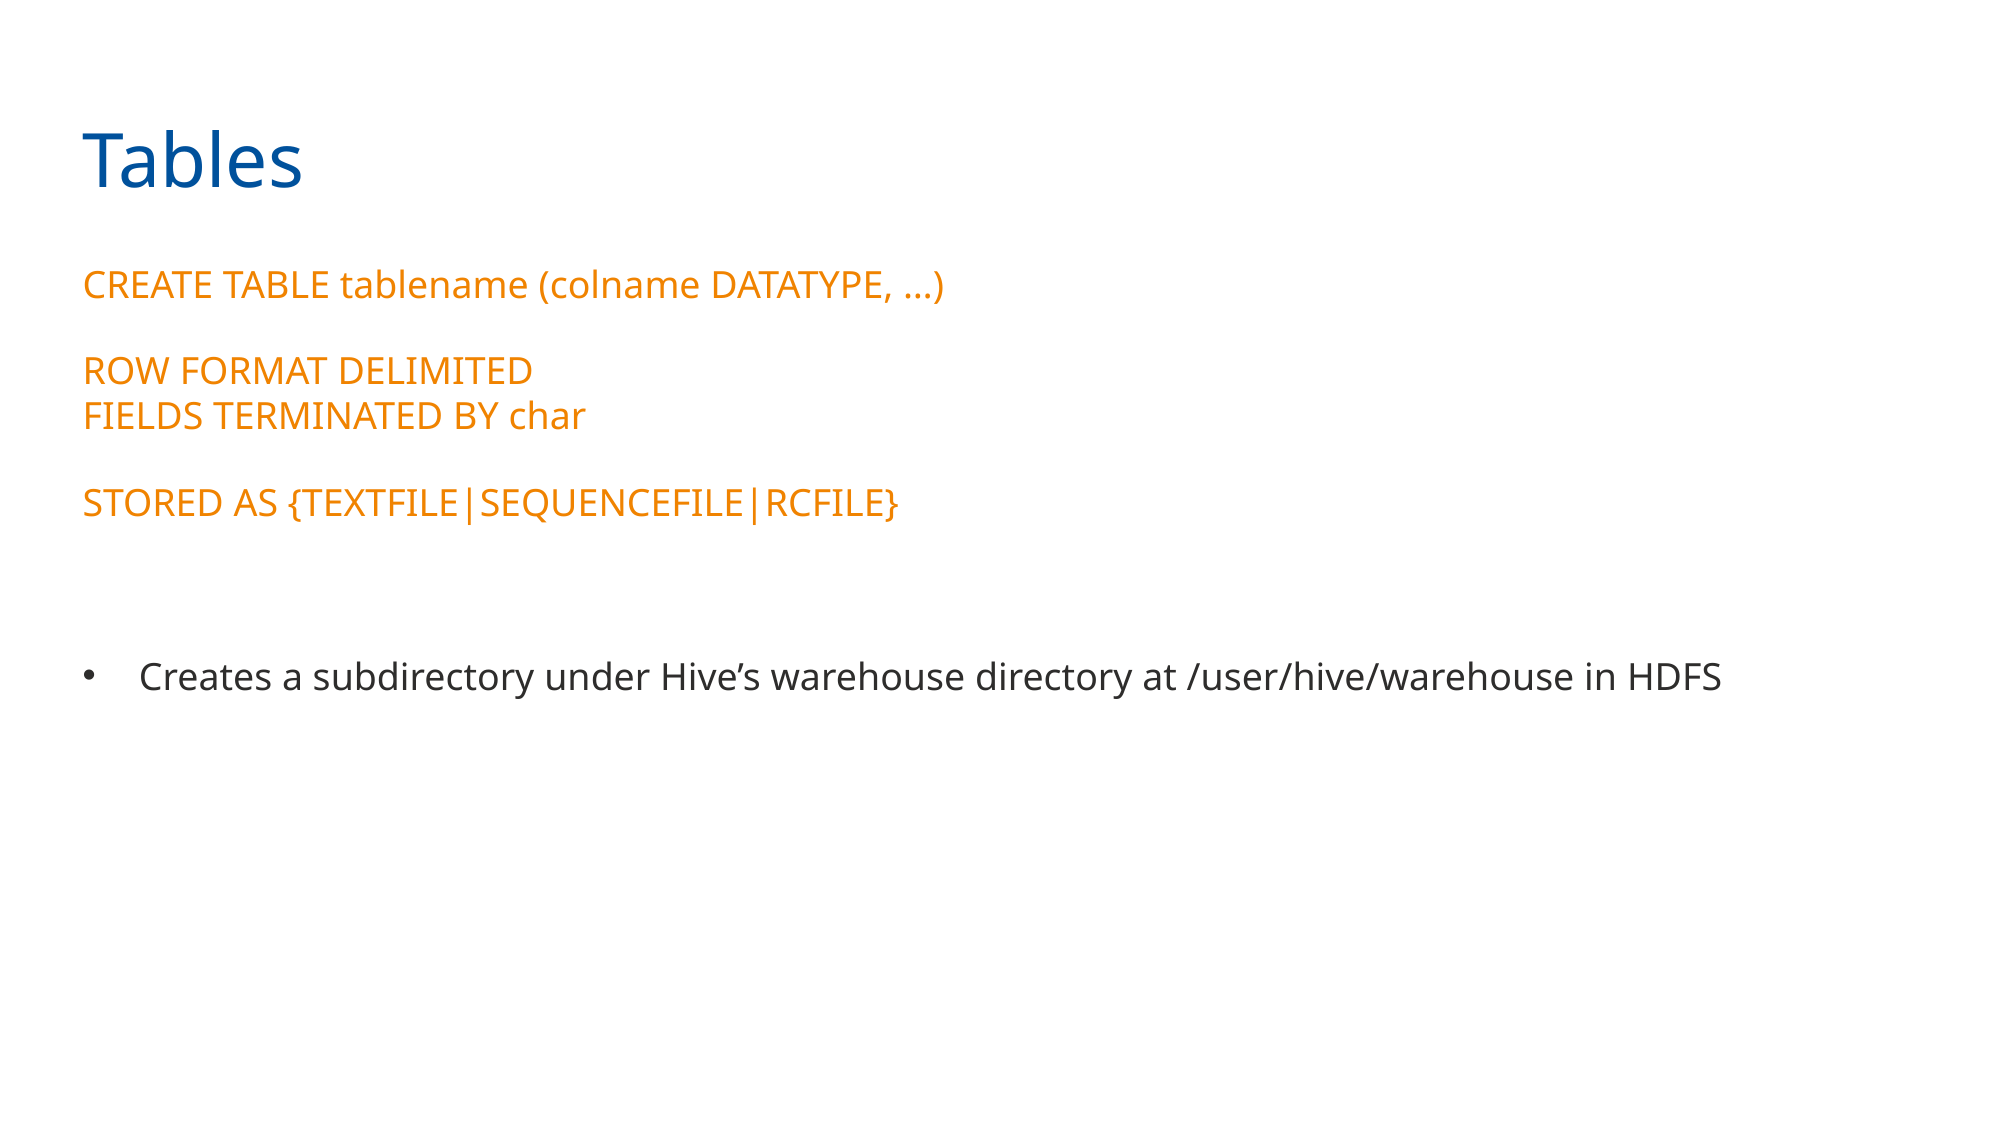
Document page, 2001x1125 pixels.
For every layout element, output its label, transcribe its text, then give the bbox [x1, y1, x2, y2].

text_box CREATE TABLE tablename (colname DATATYPE, …) ROW FORMAT DELIMITED FIELDS TERMINATED BY char STORED AS {TEXTFILE|SEQUENCEFILE|RCFILE} Creates a subdirectory under Hive’s warehouse directory at /user/hive/warehouse in HDFS [67, 253, 1939, 1000]
text_box Tables [67, 20, 1565, 210]
